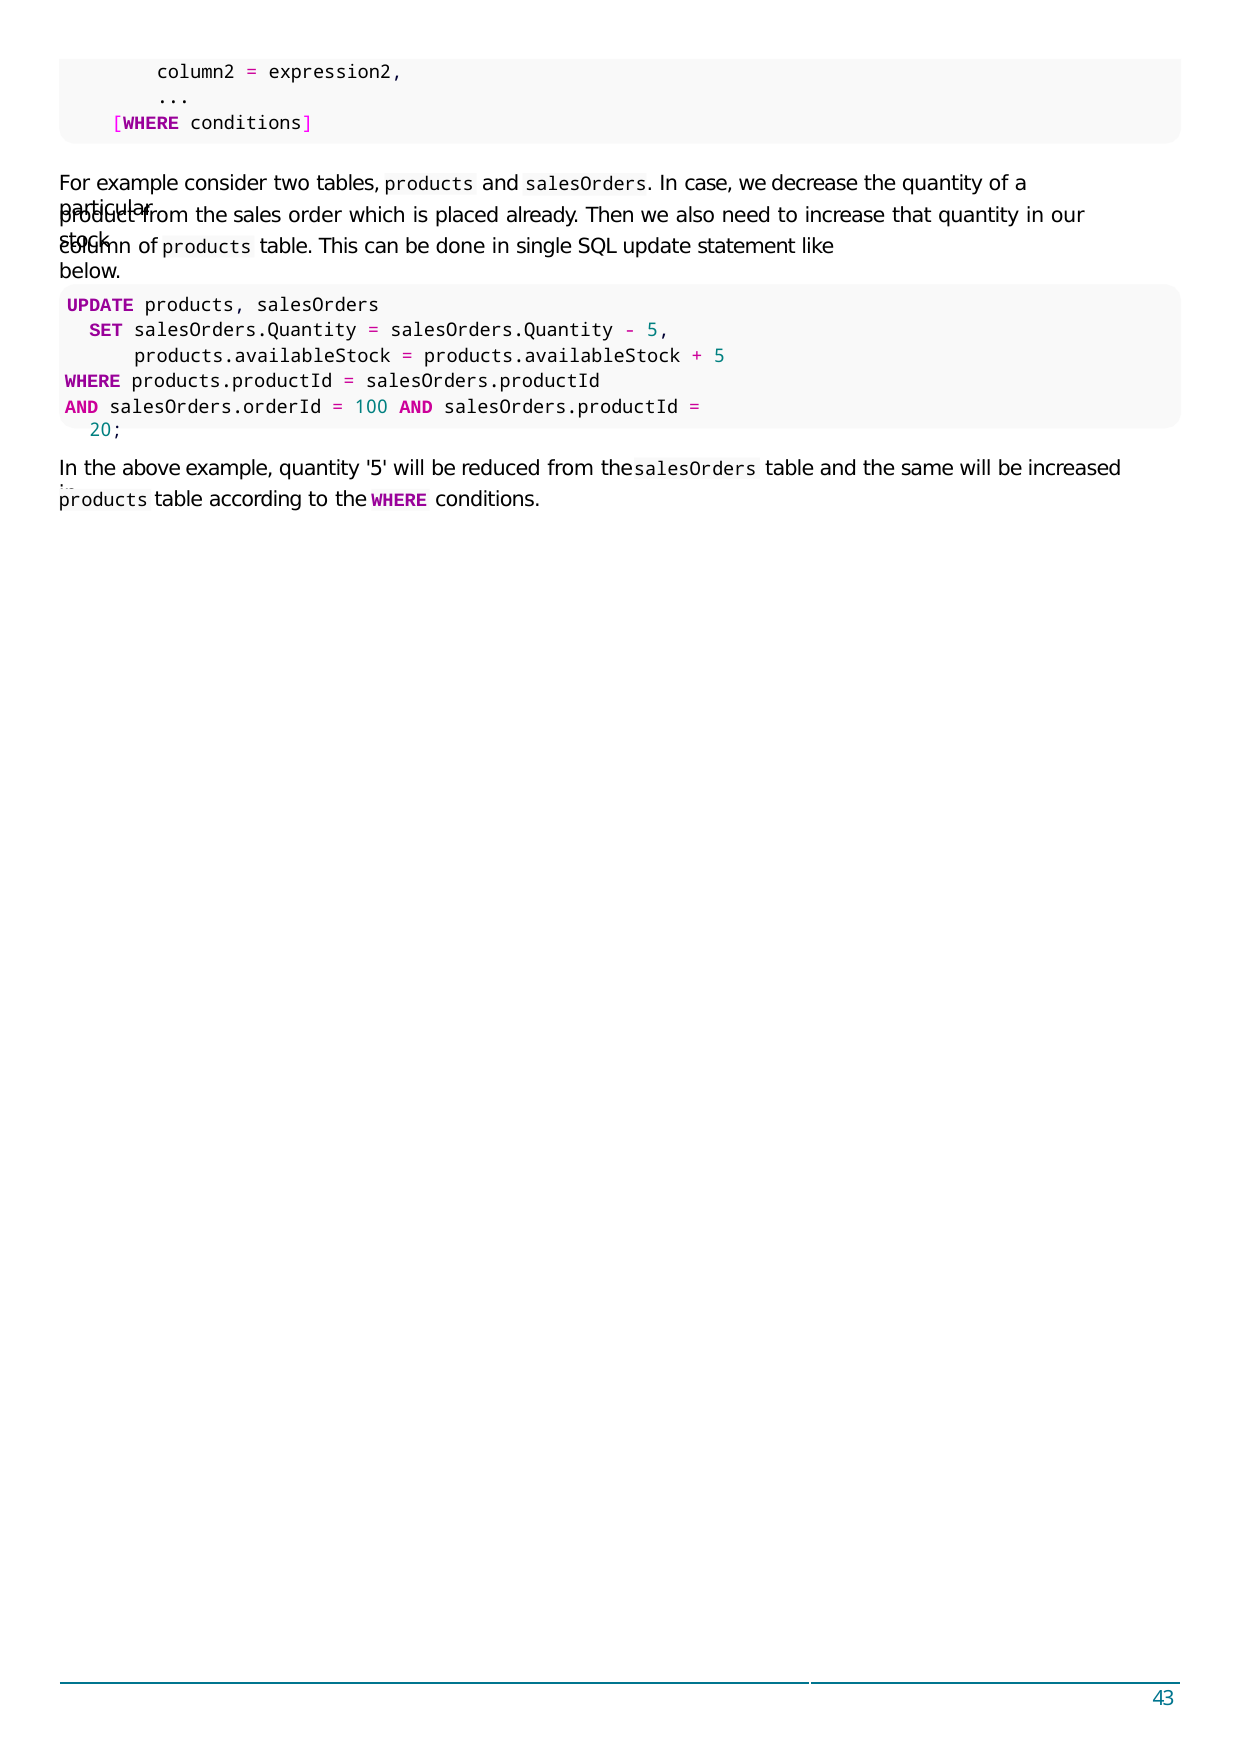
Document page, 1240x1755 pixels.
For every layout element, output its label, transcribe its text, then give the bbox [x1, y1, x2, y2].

text_box For example consider two tables, and salesOrders. In case, we decrease the quantity of a particular [56, 168, 1123, 199]
text_box [59, 288, 64, 424]
text_box products [59, 488, 152, 511]
text_box [59, 58, 1182, 144]
text_box [66, 284, 1182, 429]
text_box In the above example, quantity '5' will be reduced from the table and the same will be increased in [56, 452, 1143, 505]
text_box column of table. This can be done in single SQL update statement like below. [56, 230, 900, 283]
text_box table according to the conditions. [152, 483, 542, 511]
text_box column2 = expression2, ... [WHERE conditions] [109, 54, 407, 134]
text_box 43 [1148, 1683, 1181, 1711]
text_box product from the sales order which is placed already. Then we also need to increase that quantity in our stock [56, 199, 1125, 252]
text_box UPDATE products, salesOrders SET salesOrders.Quantity = salesOrders.Quantity - 5, products.availableStock = products.availableStock + 5 WHERE products.productId = salesOrders.productId AND salesOrders.orderId = 100 AND salesOrders.productId = 20; [64, 287, 778, 440]
